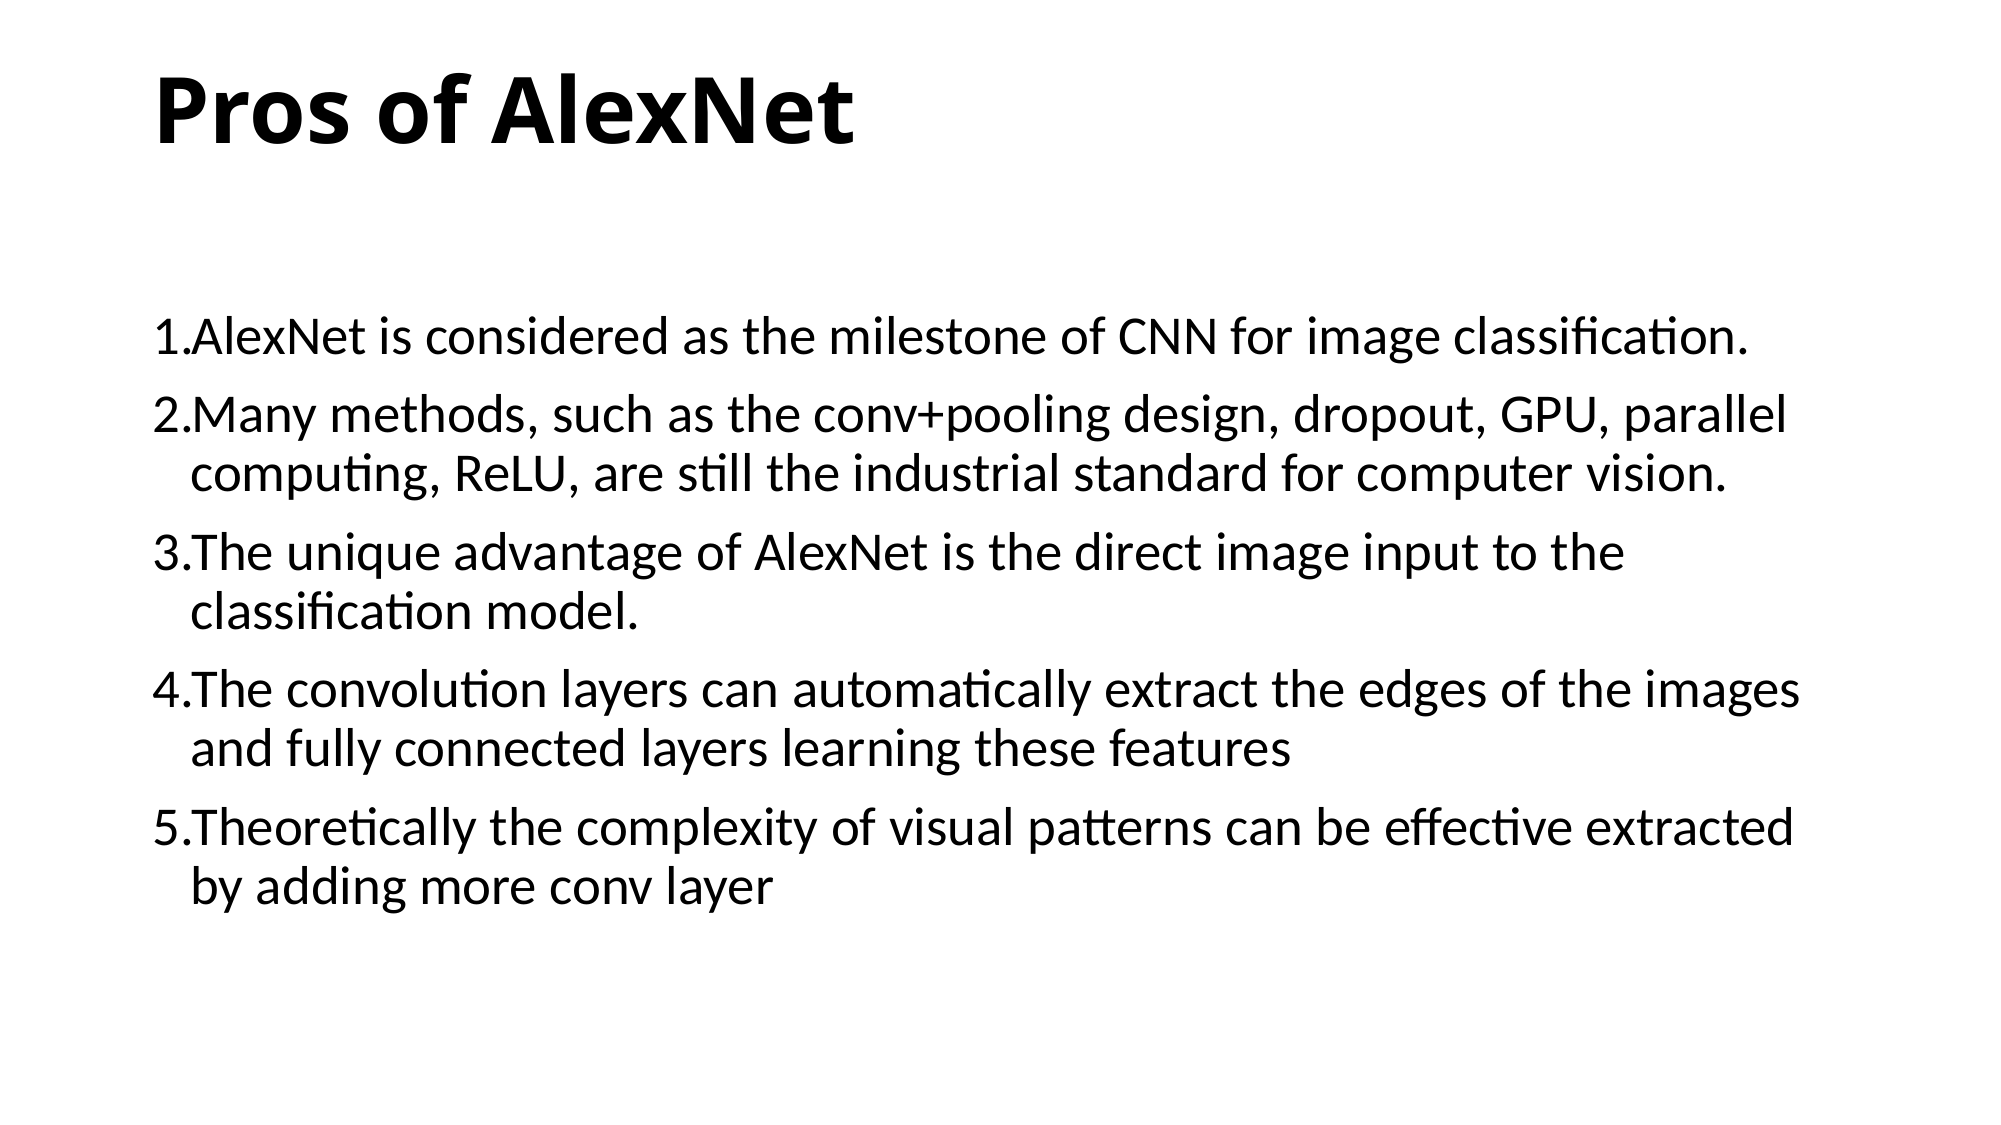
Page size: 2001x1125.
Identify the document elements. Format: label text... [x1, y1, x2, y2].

title Pros of AlexNet [137, 59, 1863, 278]
list AlexNet is considered as the milestone of CNN for image classification. Many methods, such as the conv+pooling design, dropout, GPU, parallel computing, ReLU, are still the industrial standard for computer vision. The unique advantage of AlexNet is the direct image input to the classification model. The convolution layers can automatically extract the edges of the images and fully connected layers learning these features Theoretically the complexity of visual patterns can be effective extracted by adding more conv layer [137, 299, 1863, 1014]
